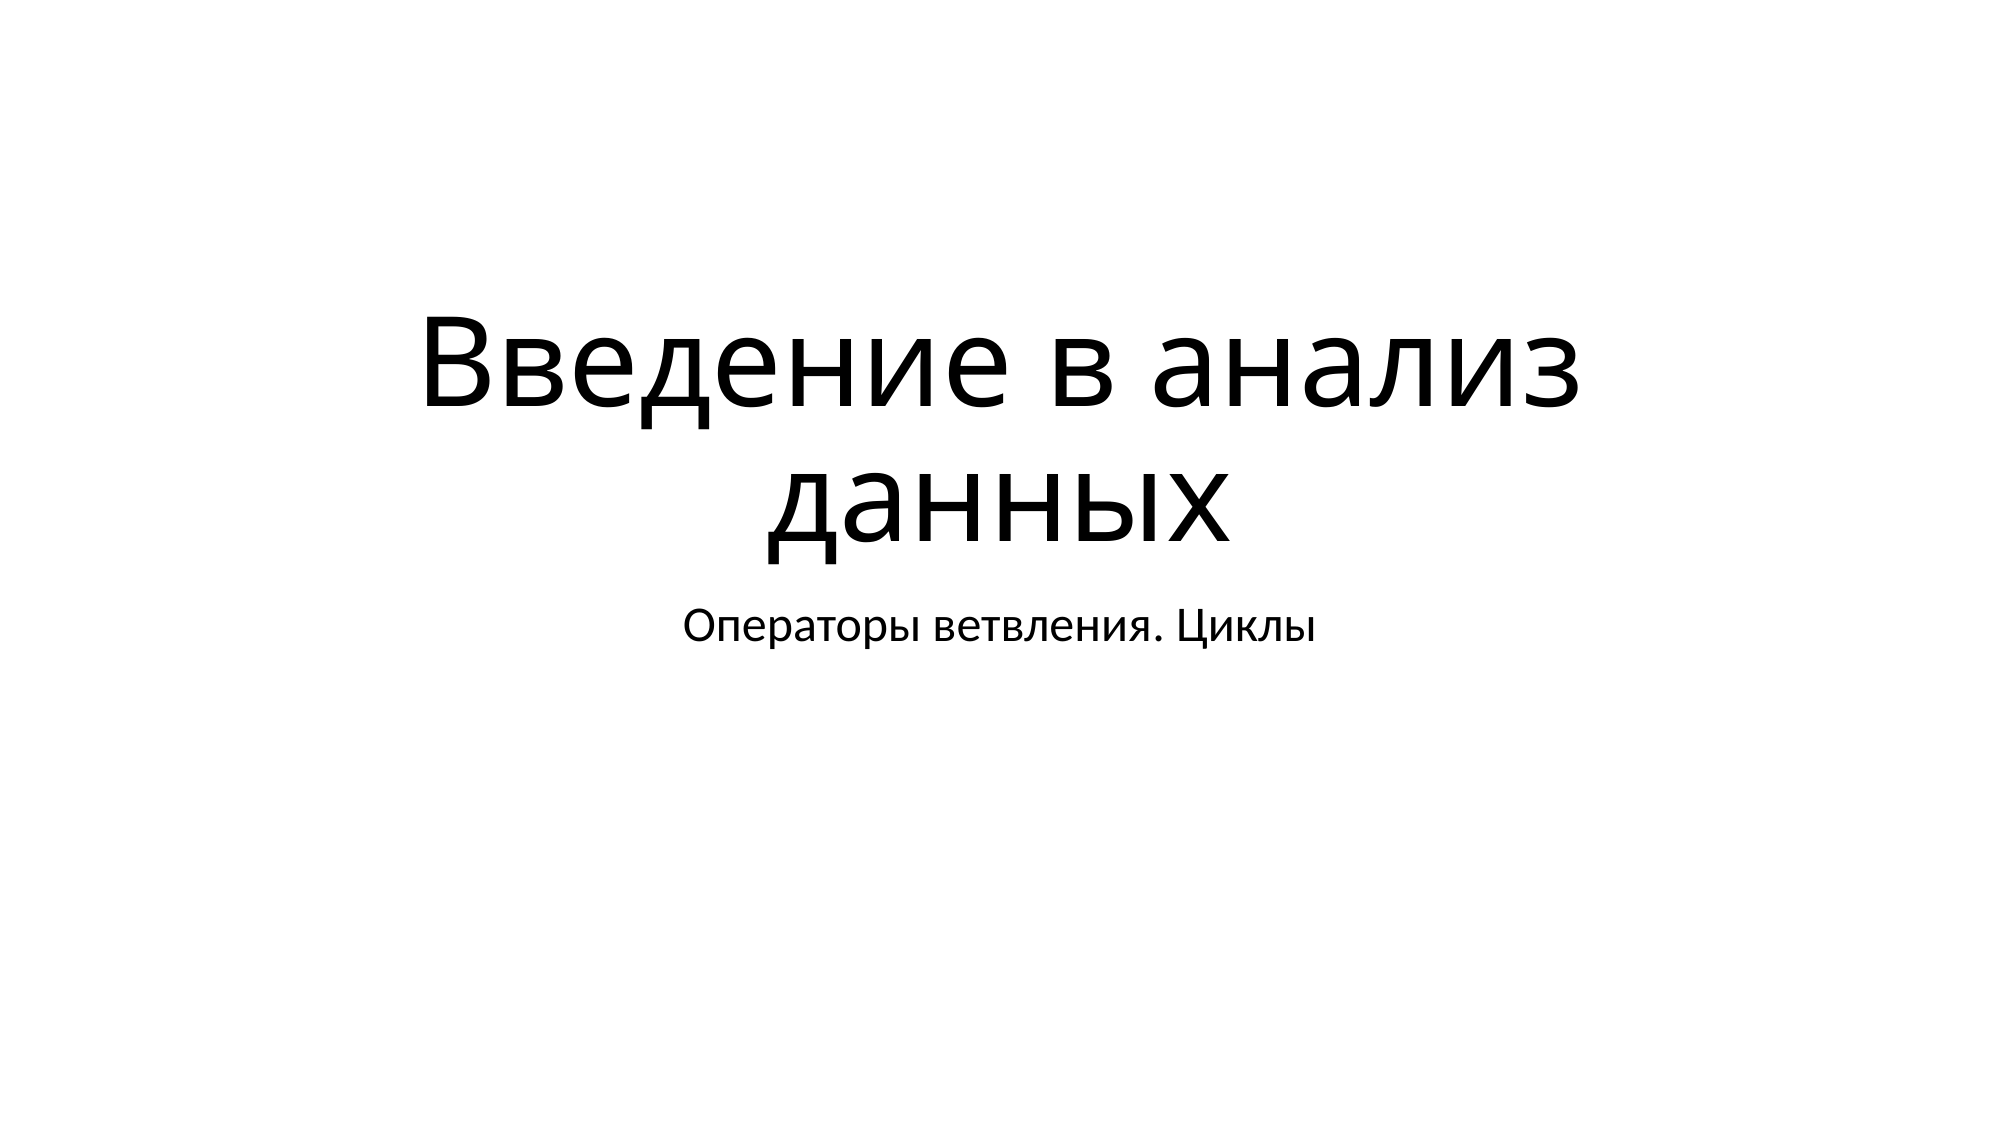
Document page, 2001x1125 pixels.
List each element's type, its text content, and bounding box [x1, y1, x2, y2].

title Введение в анализ данных [249, 184, 1750, 576]
subtitle Операторы ветвления. Циклы [249, 590, 1750, 863]
